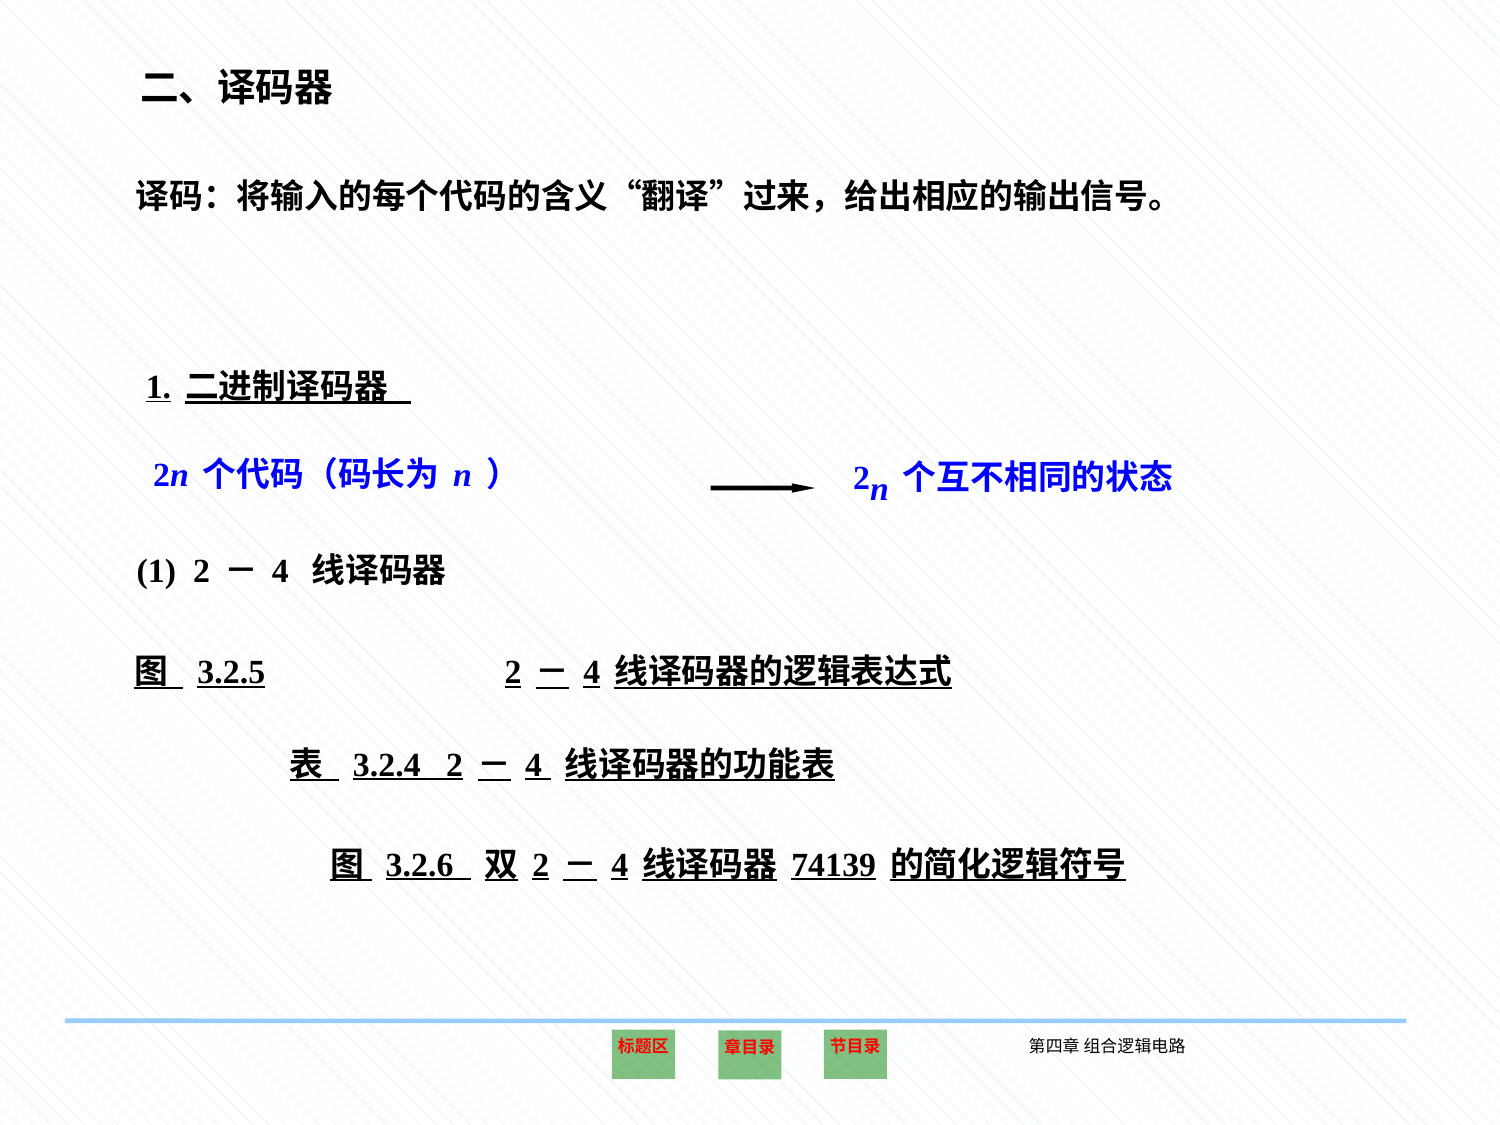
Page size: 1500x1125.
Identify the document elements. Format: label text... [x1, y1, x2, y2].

text_box 2－4线译码器的逻辑表达式 [336, 642, 1120, 732]
text_box 图 3.2.5 [119, 642, 336, 732]
text_box (1) 2－4 线译码器 [121, 540, 750, 631]
text_box 二、译码器 [125, 55, 1376, 145]
text_box 节目录 [823, 1029, 887, 1079]
footer 第四章 组合逻辑电路 [936, 1028, 1279, 1104]
text_box 2n个代码（码长为n） [153, 452, 705, 528]
slide_number [63, 1032, 464, 1107]
text_box 译码：将输入的每个代码的含义“翻译”过来，给出相应的输出信号。 [120, 145, 1381, 257]
text_box 1.二进制译码器 [130, 357, 762, 447]
slide_number [1279, 1028, 1409, 1104]
text_box 标题区 [611, 1029, 676, 1079]
text_box 表 3.2.4 2－4 线译码器的功能表 [274, 735, 850, 825]
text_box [710, 447, 1415, 534]
text_box 图 3.2.6 双2－4线译码器74139的简化逻辑符号 [87, 834, 1369, 925]
